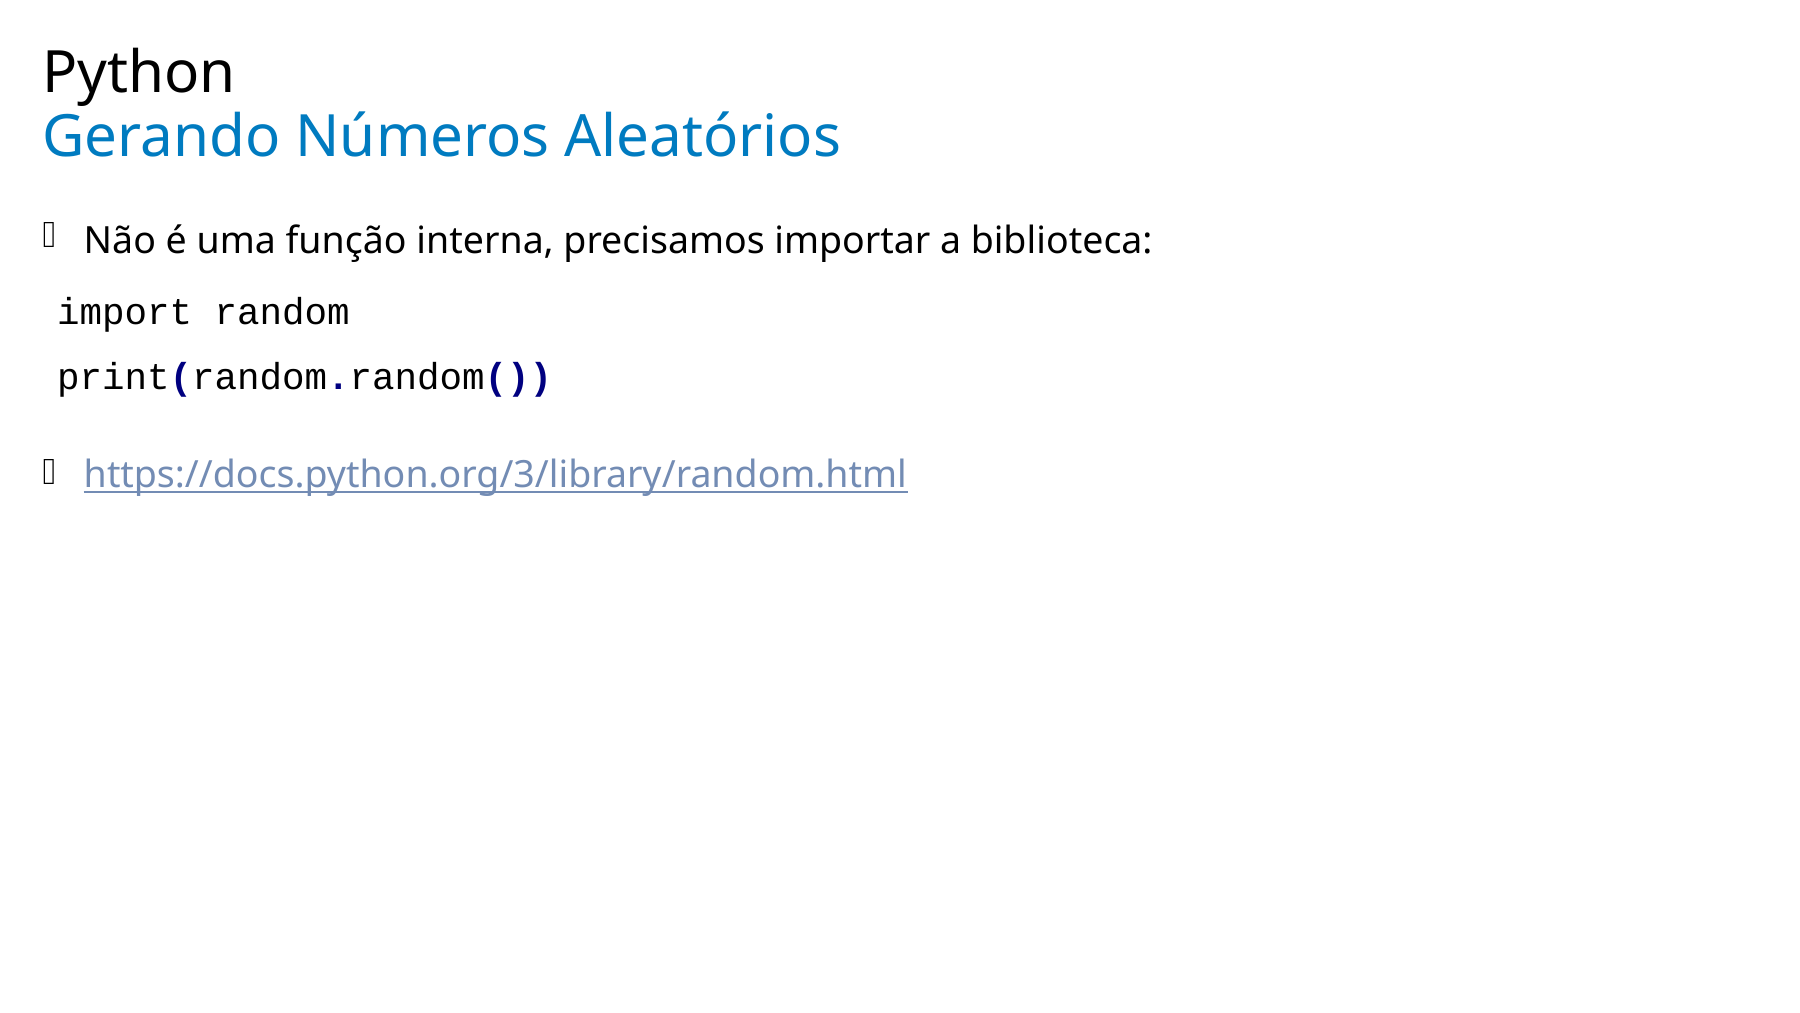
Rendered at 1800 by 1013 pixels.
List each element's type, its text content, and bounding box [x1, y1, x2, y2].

list Não é uma função interna, precisamos importar a biblioteca: https://docs.python.org/3/library/random.html [42, 212, 1757, 897]
text_box import random print(random.random()) [42, 276, 943, 404]
title Gerando Números Aleatórios [42, 107, 1757, 171]
list Python [42, 42, 1757, 107]
